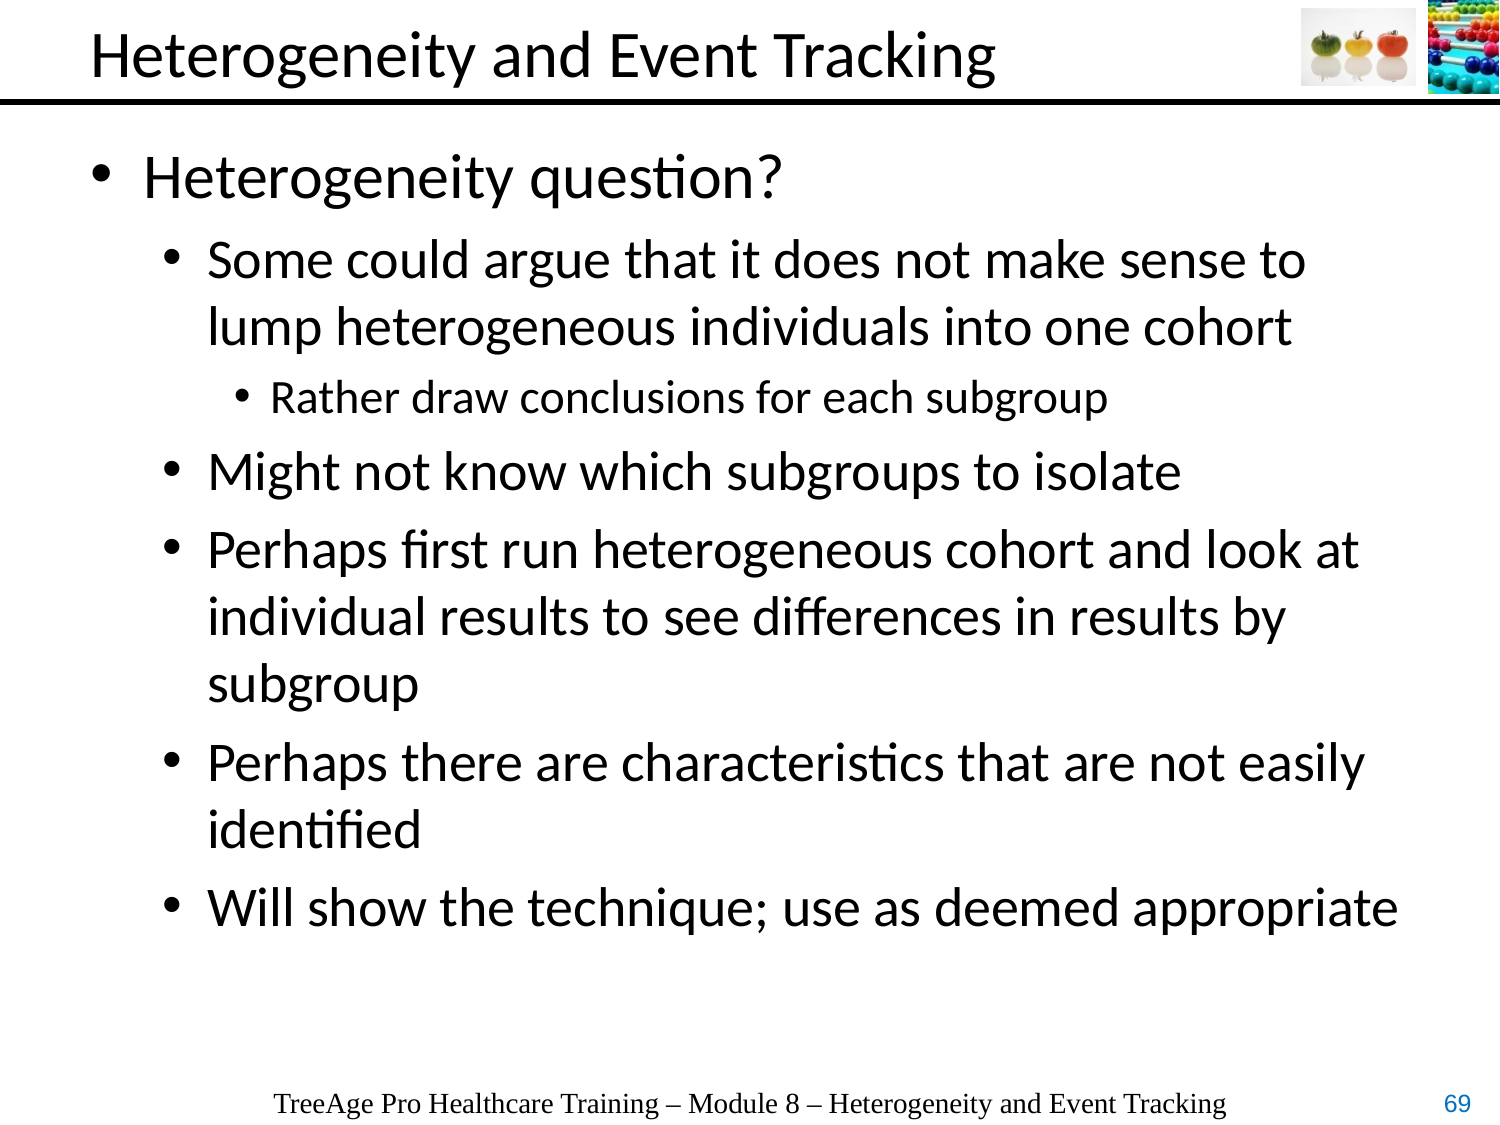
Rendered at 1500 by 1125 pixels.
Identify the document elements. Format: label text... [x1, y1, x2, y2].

footer TreeAge Pro Healthcare Training – Module 8 – Heterogeneity and Event Tracking [189, 1081, 1310, 1122]
title Heterogeneity and Event Tracking [75, 7, 1425, 95]
picture [1428, 0, 1499, 94]
list Heterogeneity question? Some could argue that it does not make sense to lump heterogeneous individuals into one cohort Rather draw conclusions for each subgroup Might not know which subgroups to isolate Perhaps first run heterogeneous cohort and look at individual results to see differences in results by subgroup Perhaps there are characteristics that are not easily identified Will show the technique; use as deemed appropriate [75, 126, 1425, 1005]
